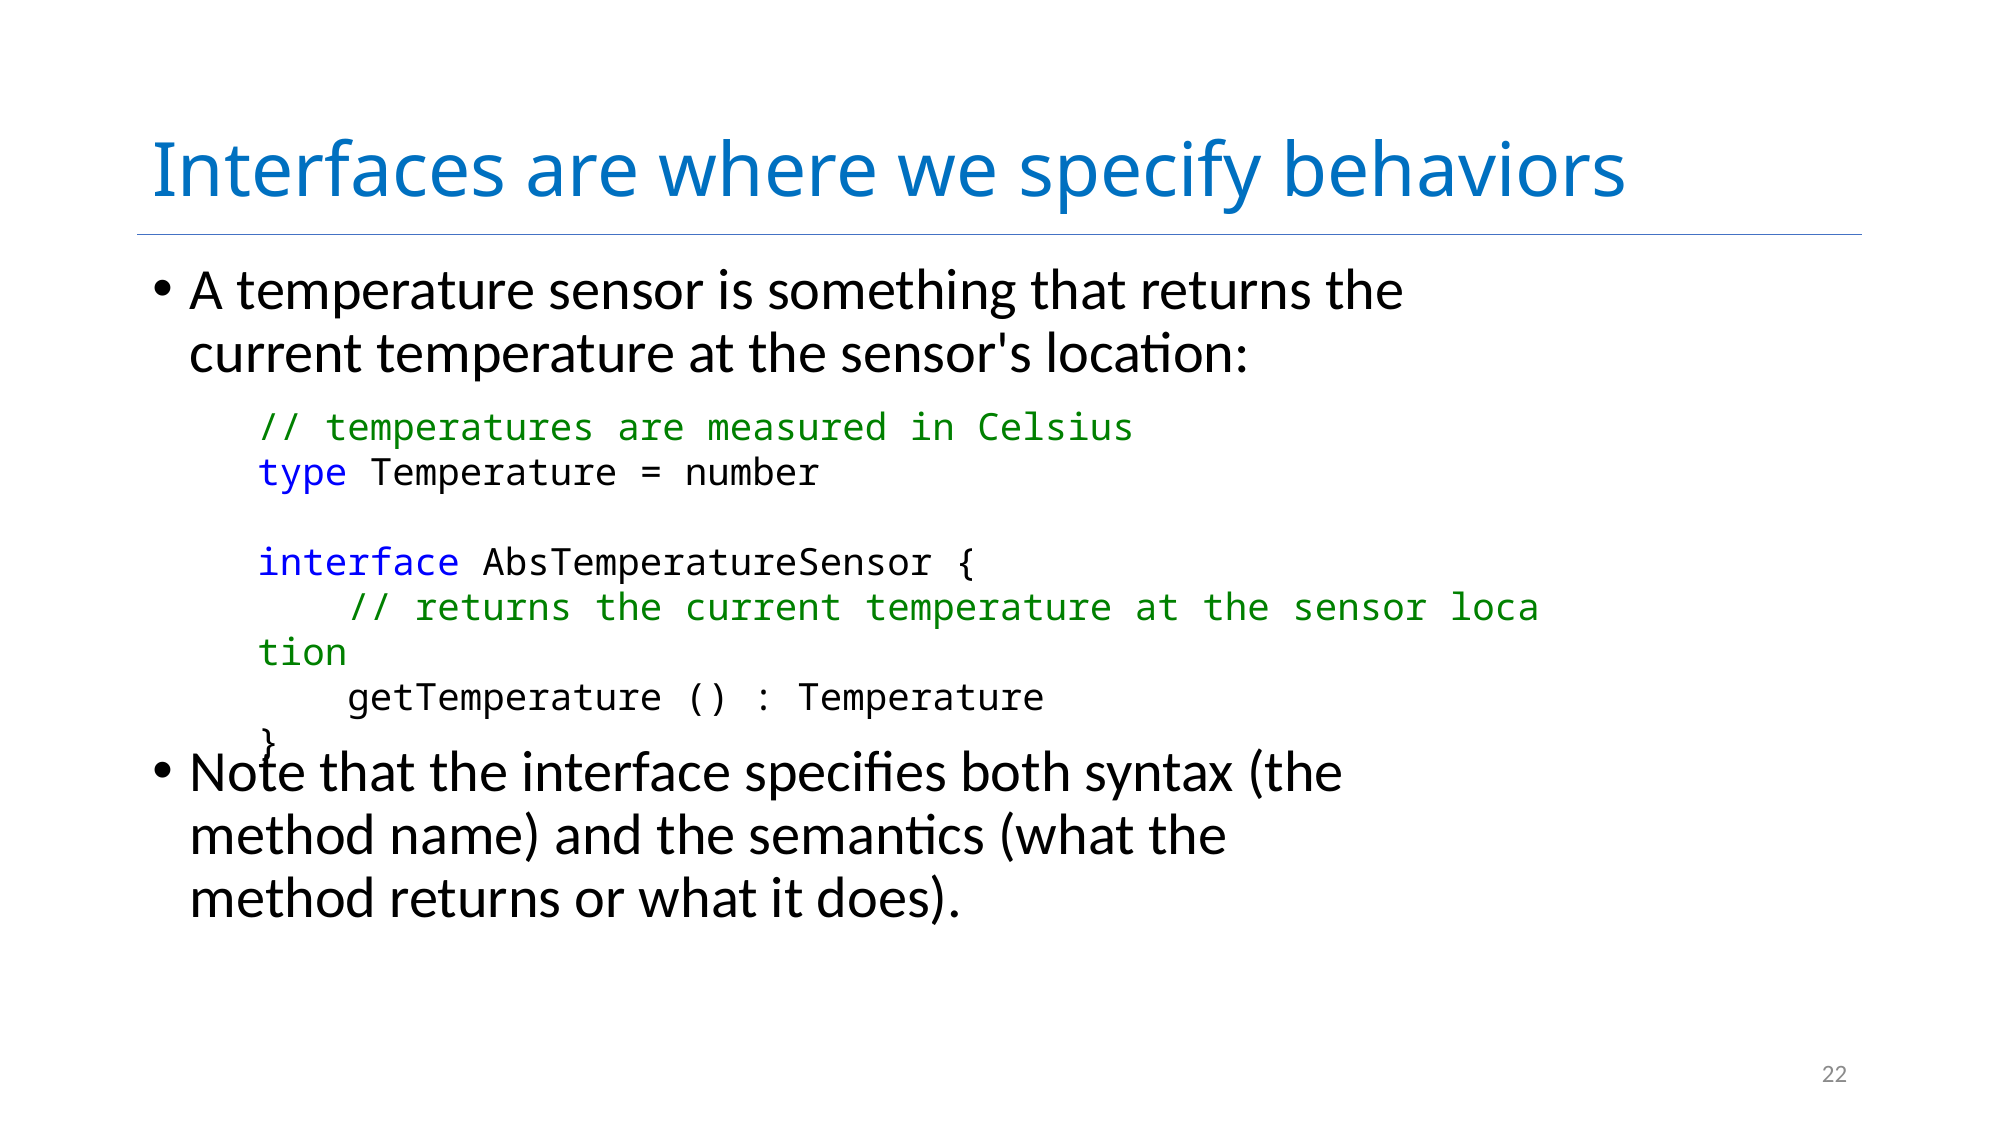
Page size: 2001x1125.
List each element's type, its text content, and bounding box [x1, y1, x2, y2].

title Interfaces are where we specify behaviors [137, 3, 1863, 221]
list A temperature sensor is something that returns the current temperature at the sensor's location: Note that the interface specifies both syntax (the method name) and the semantics (what the method returns or what it does). [137, 251, 1432, 966]
slide_number 22 [1412, 1042, 1863, 1103]
text_box // temperatures are measured in Celsius type Temperature = number interface AbsTemperatureSensor { // returns the current temperature at the sensor location getTemperature () : Temperature } [242, 395, 1555, 771]
